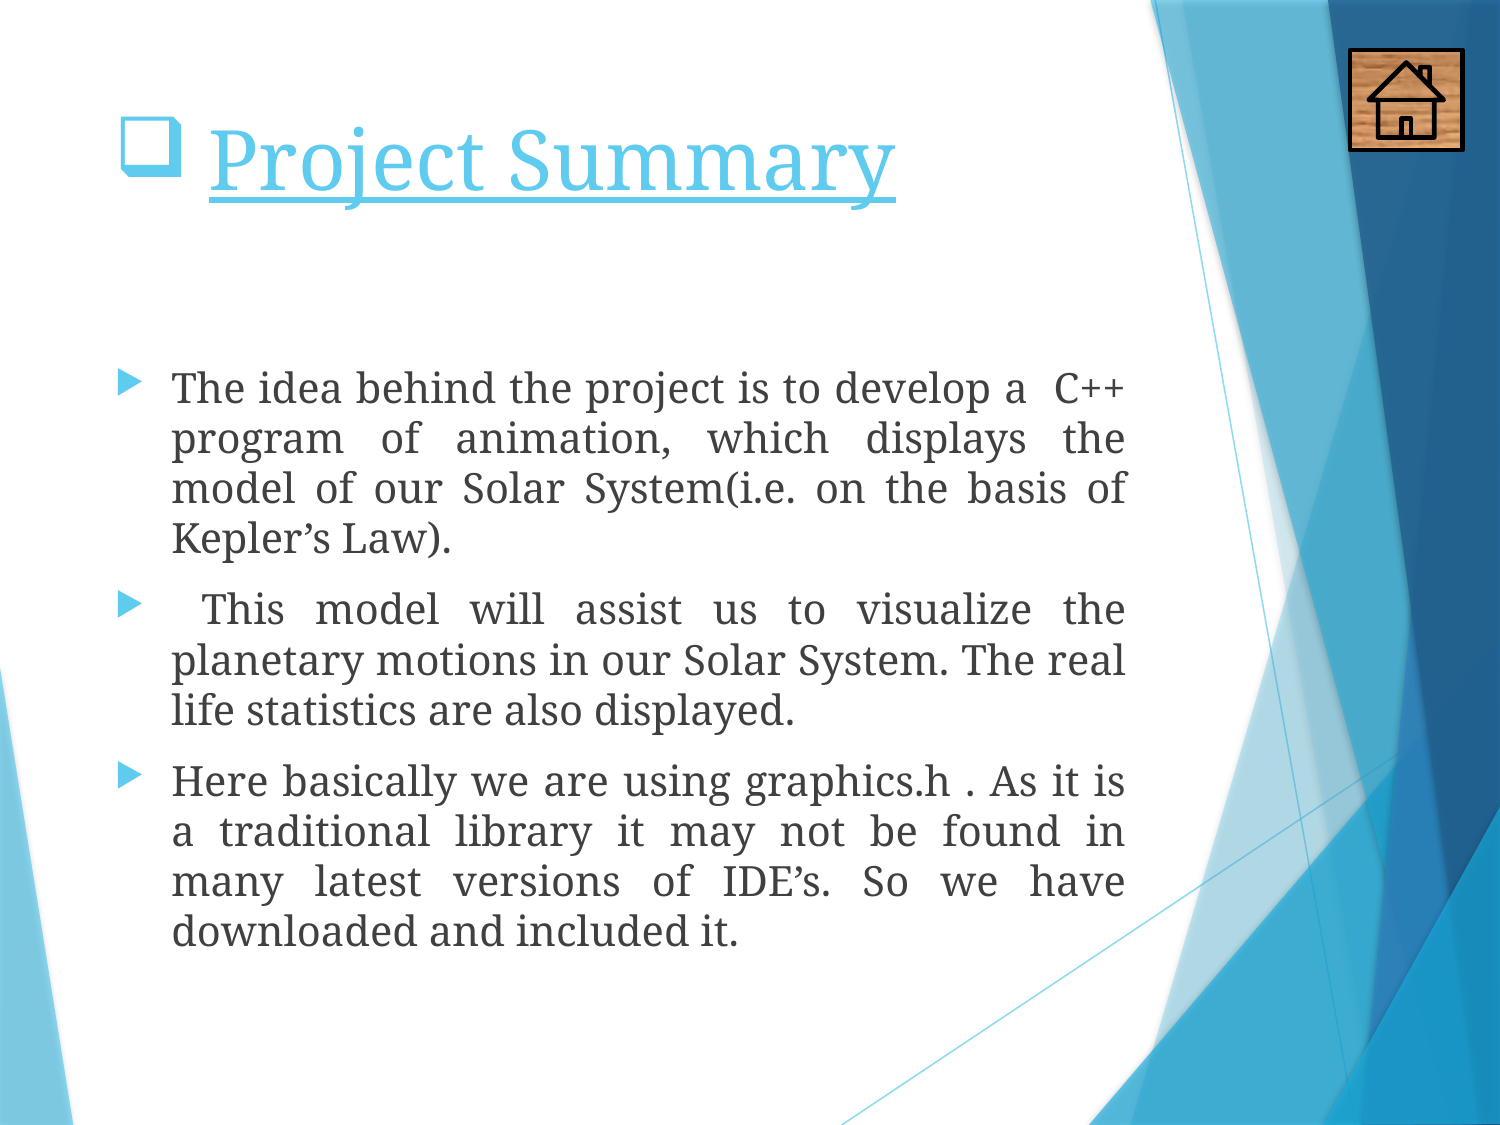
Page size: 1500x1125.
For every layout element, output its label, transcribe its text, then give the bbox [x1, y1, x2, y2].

title Project Summary [99, 99, 1142, 317]
text_box [1348, 48, 1464, 152]
list The idea behind the project is to develop a C++ program of animation, which displays the model of our Solar System(i.e. on the basis of Kepler’s Law). This model will assist us to visualize the planetary motions in our Solar System. The real life statistics are also displayed. Here basically we are using graphics.h . As it is a traditional library it may not be found in many latest versions of IDE’s. So we have downloaded and included it. [99, 354, 1142, 992]
